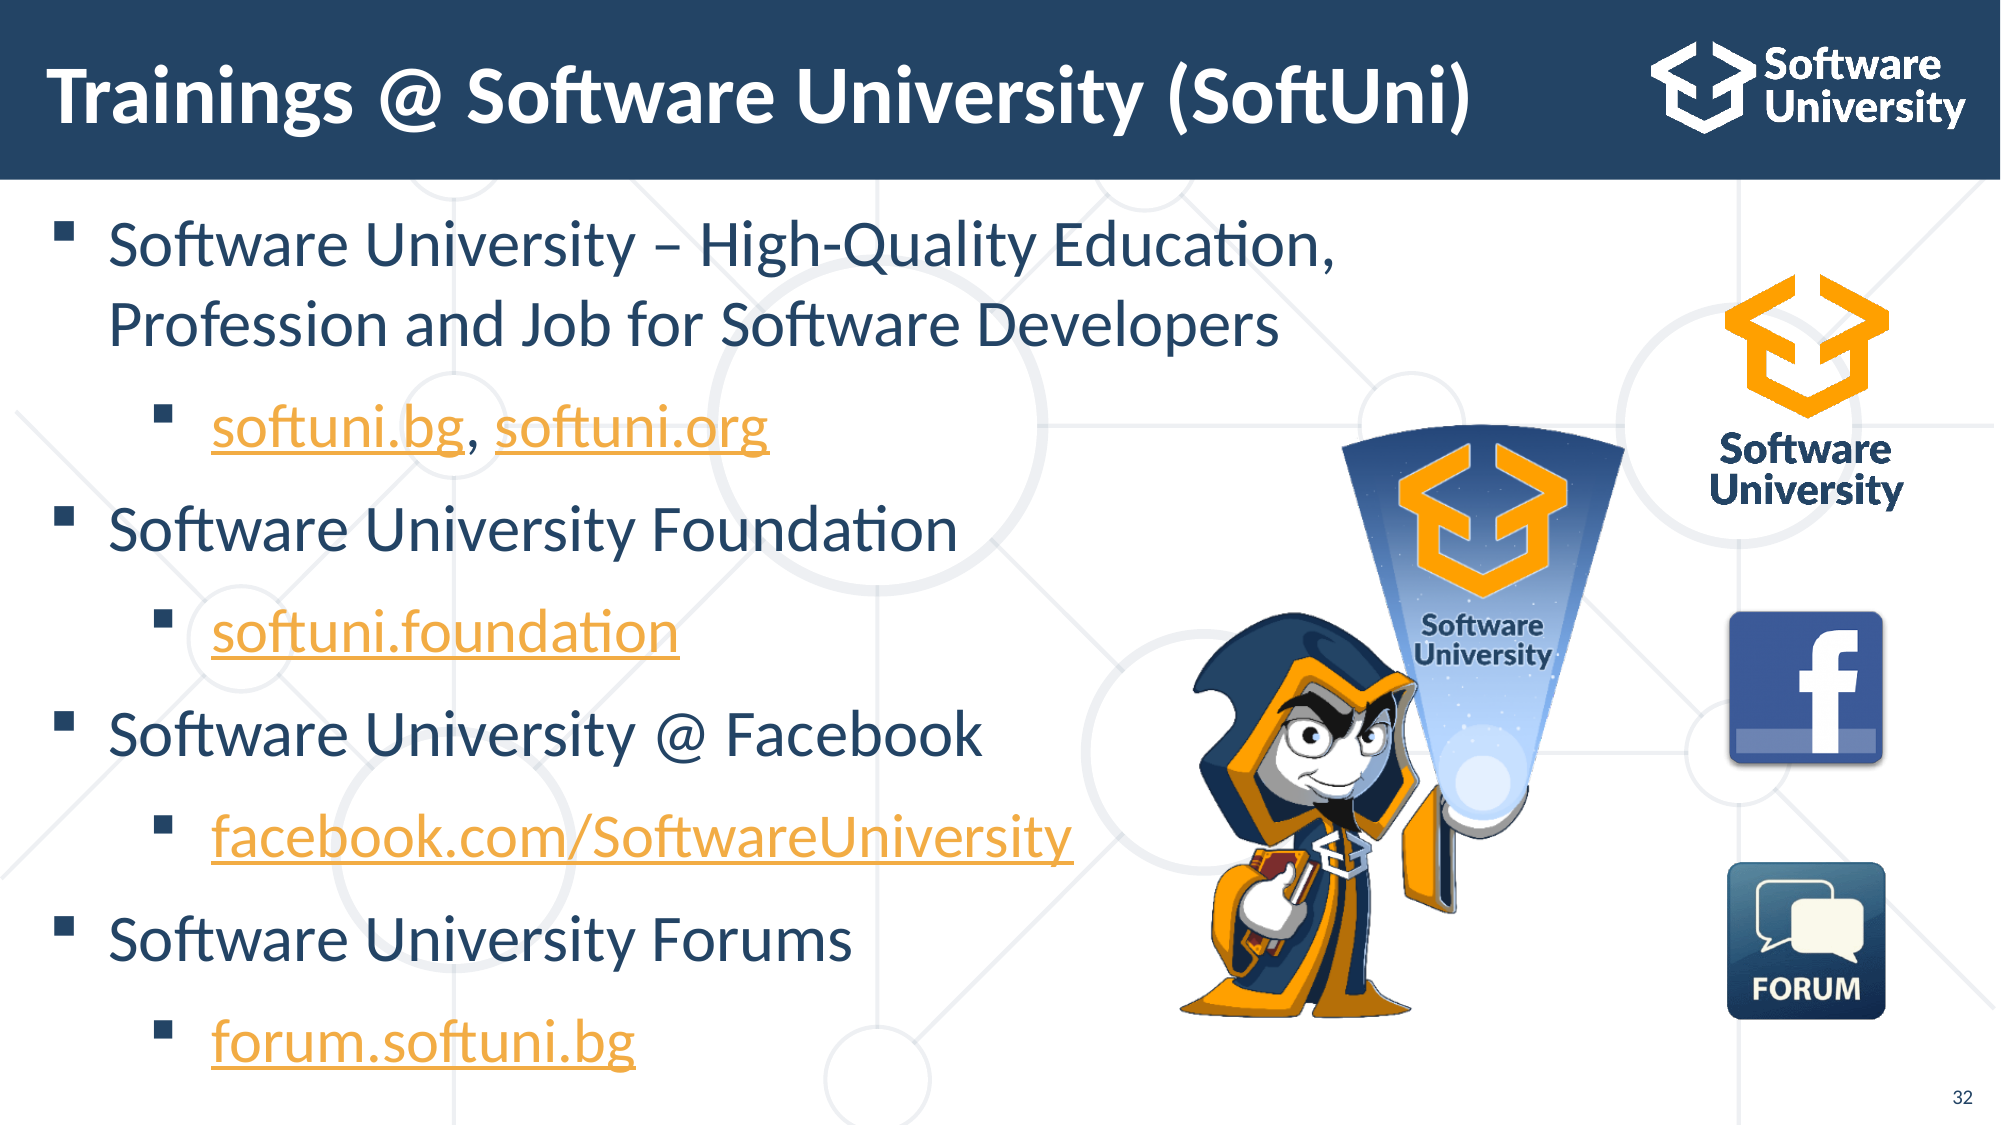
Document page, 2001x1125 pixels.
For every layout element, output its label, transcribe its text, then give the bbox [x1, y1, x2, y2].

picture [1651, 41, 1966, 134]
list Software University – High-Quality Education, Profession and Job for Software Developers softuni.bg, softuni.org Software University Foundation softuni.foundation Software University @ Facebook facebook.com/SoftwareUniversity Software University Forums forum.softuni.bg [31, 193, 1458, 1094]
picture [1723, 605, 1889, 773]
picture [1708, 274, 1904, 517]
picture [1458, 423, 1627, 1020]
title Trainings @ Software University (SoftUni) [28, 17, 1627, 163]
slide_number 32 [1927, 1067, 1989, 1117]
picture [1726, 861, 1886, 1020]
